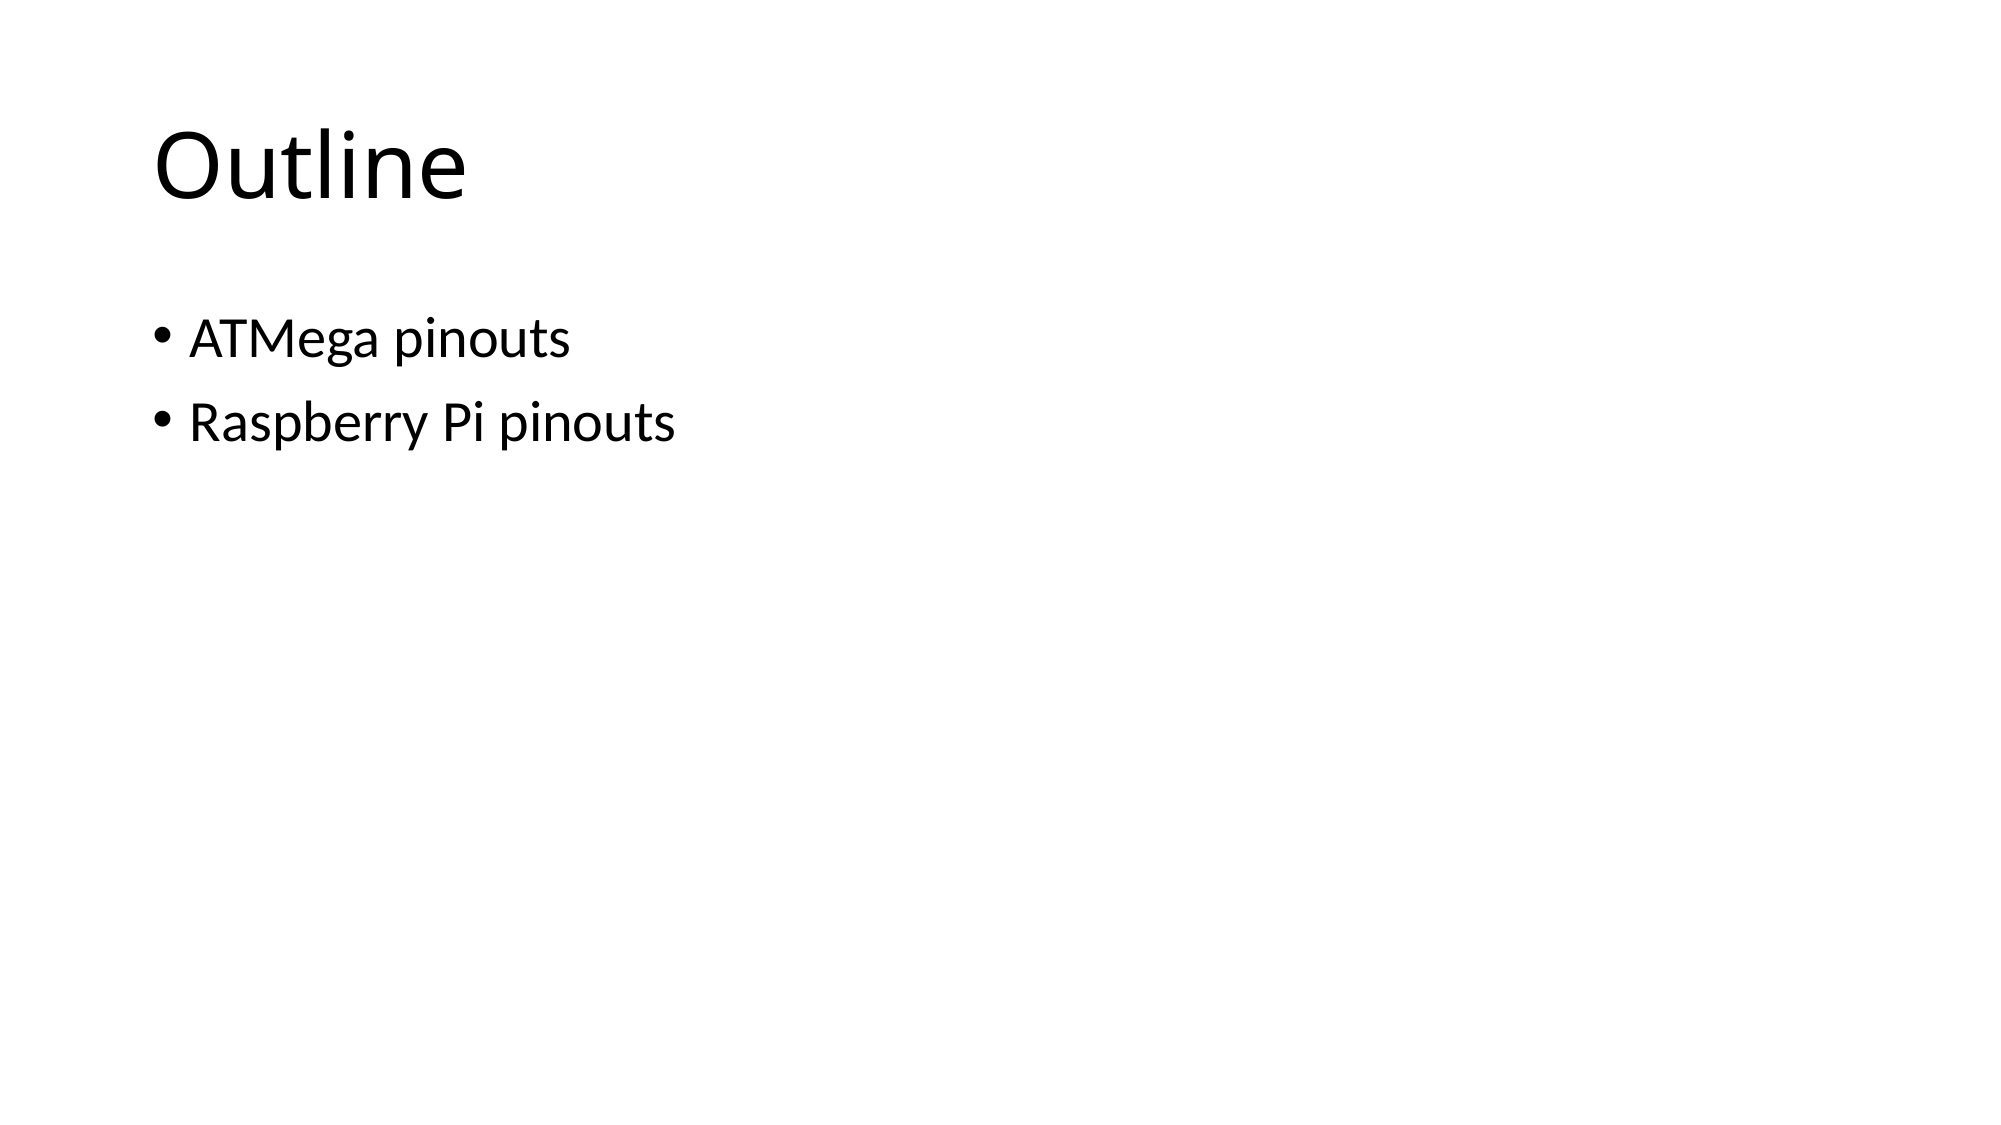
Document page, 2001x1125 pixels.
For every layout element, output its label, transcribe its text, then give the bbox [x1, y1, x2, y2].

list ATMega pinouts Raspberry Pi pinouts [137, 299, 1863, 1014]
title Outline [137, 59, 1863, 278]
